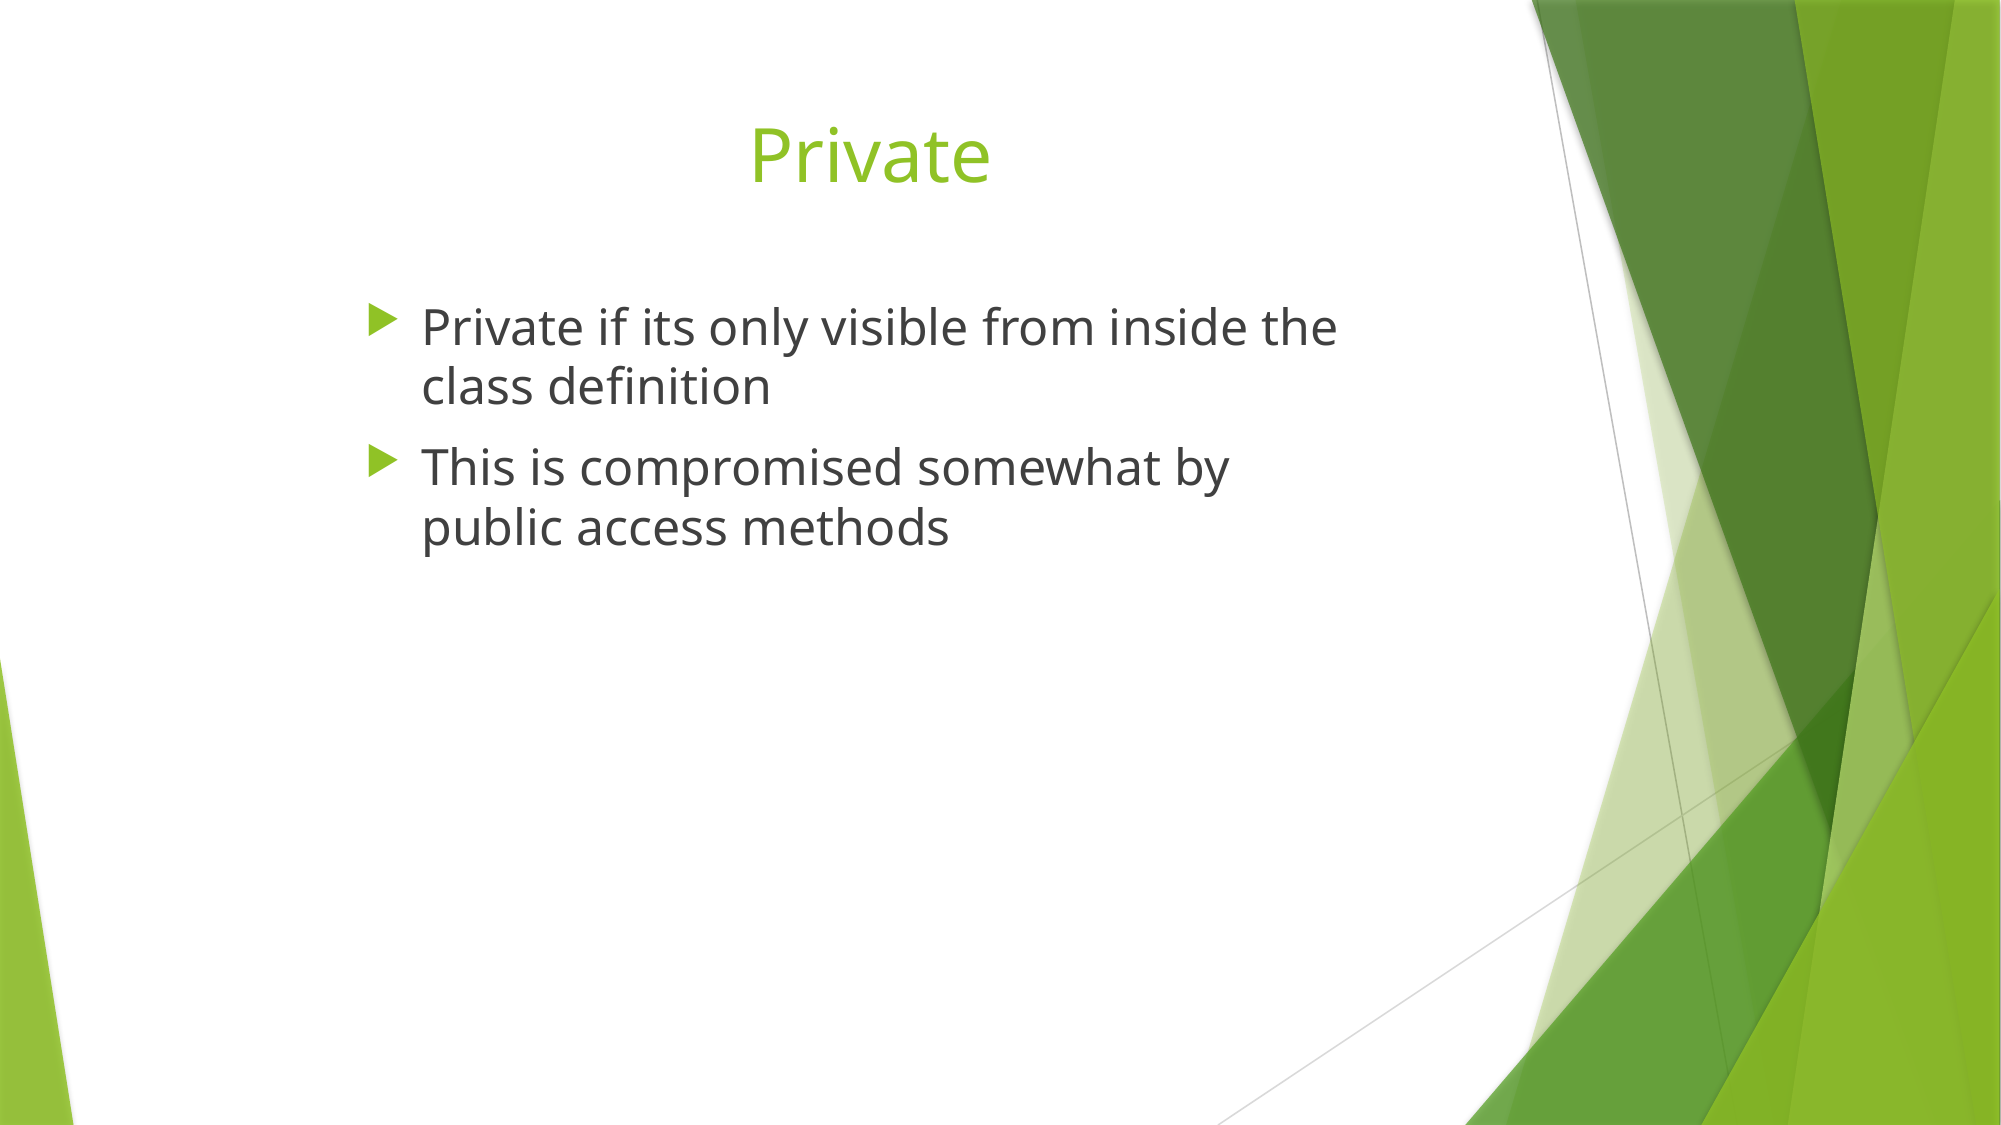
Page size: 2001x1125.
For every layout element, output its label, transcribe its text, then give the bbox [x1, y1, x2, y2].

list Private if its only visible from inside the class definition This is compromised somewhat by public access methods [350, 287, 1392, 925]
title Private [350, 99, 1392, 225]
